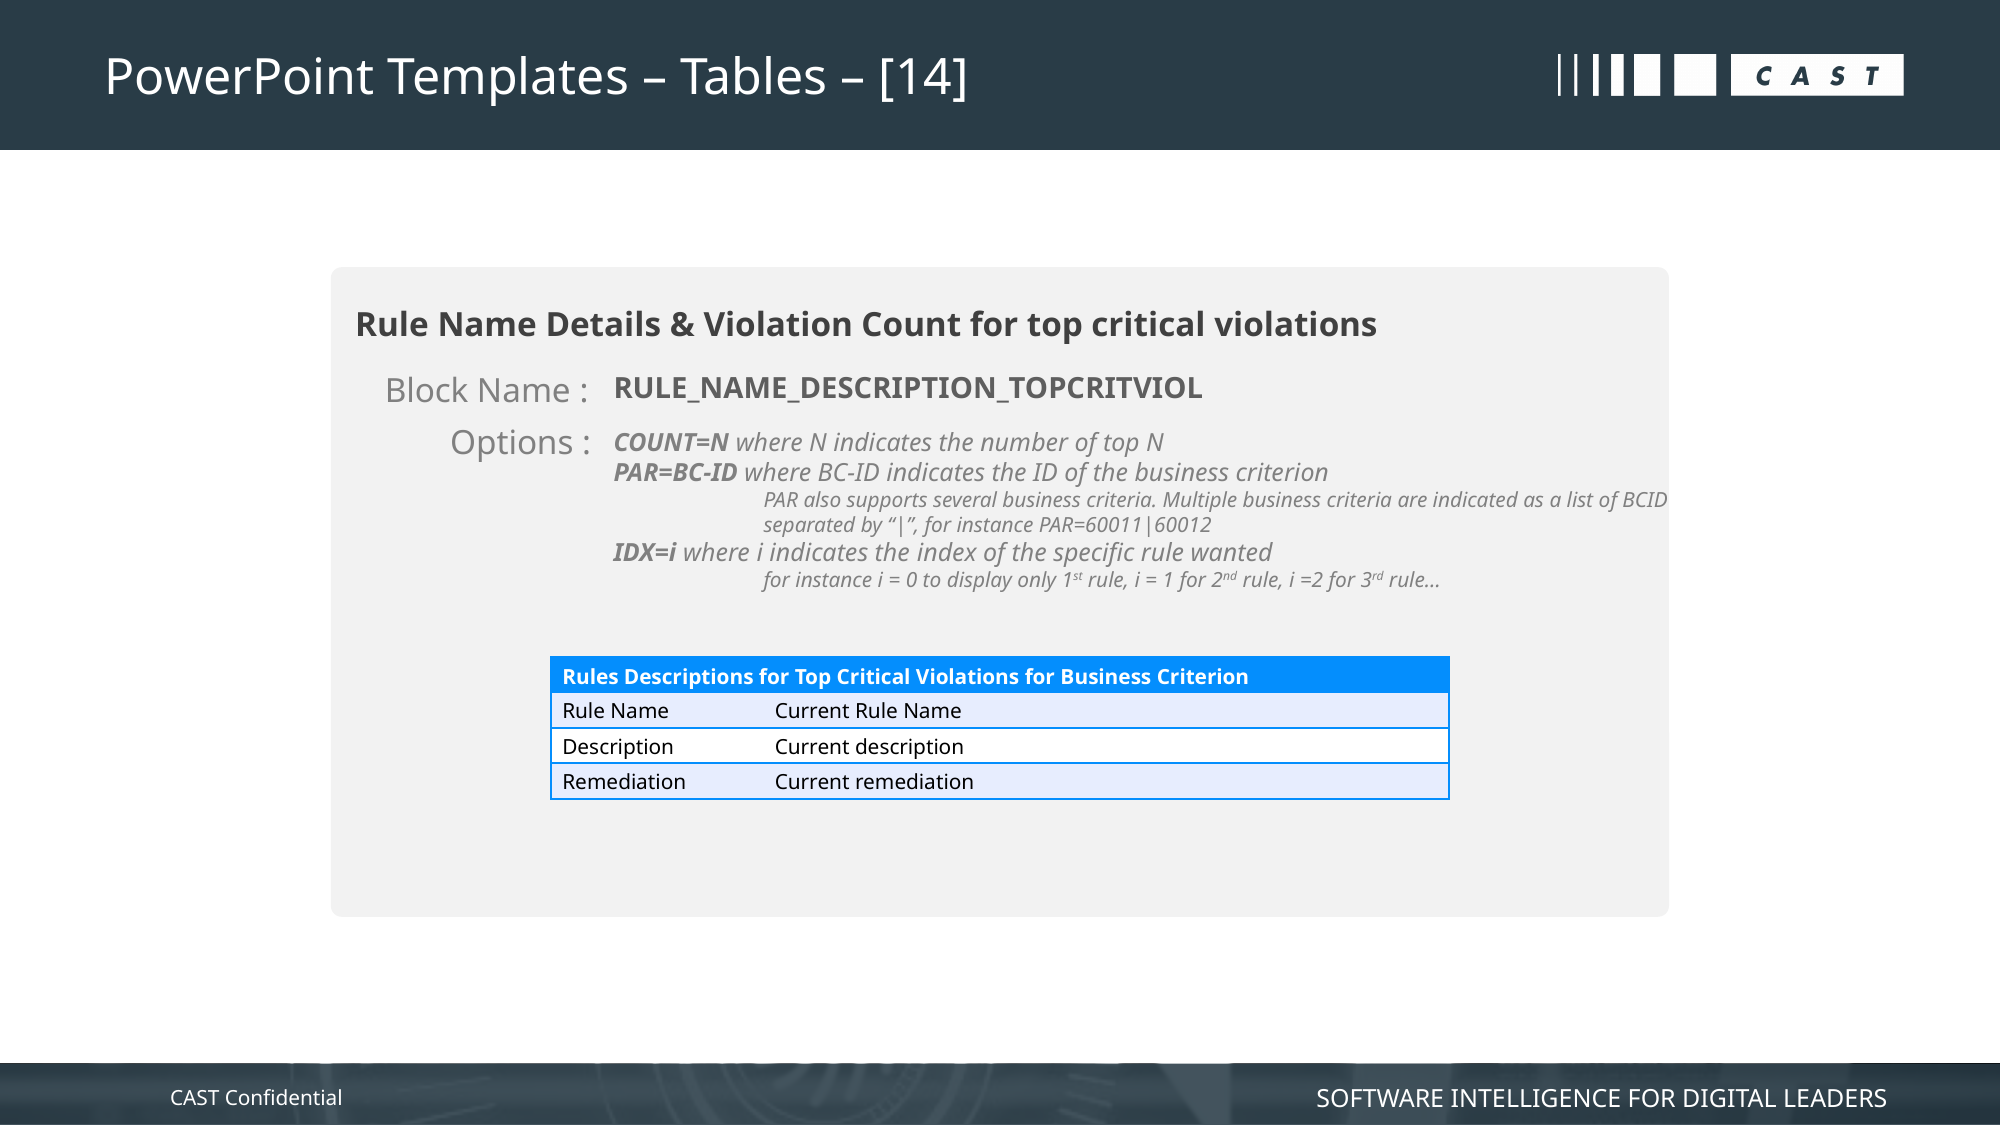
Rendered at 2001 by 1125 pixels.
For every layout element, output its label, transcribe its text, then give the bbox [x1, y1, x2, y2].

picture [1558, 54, 1904, 96]
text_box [325, 267, 1687, 917]
title PowerPoint Templates – Tables – [14] [89, 6, 1527, 150]
